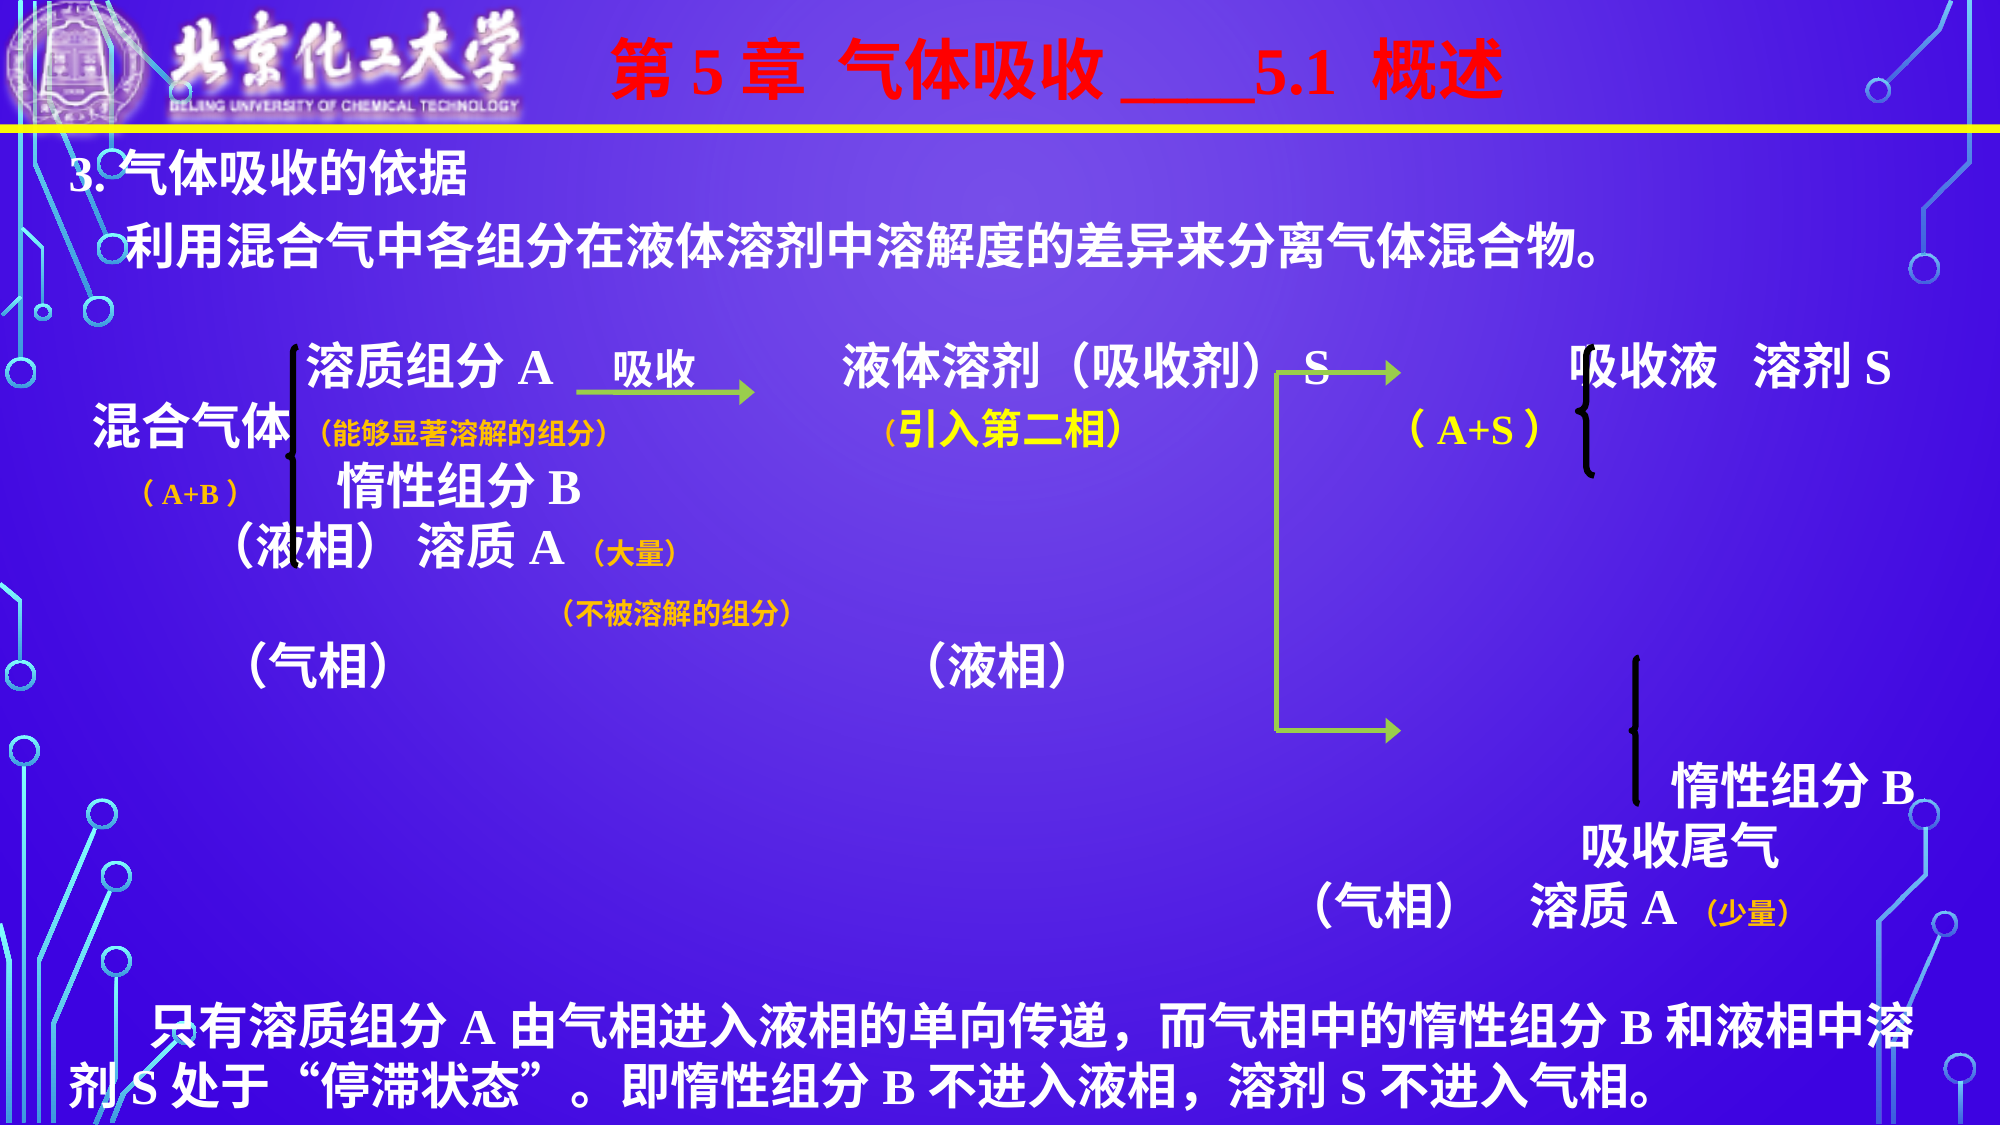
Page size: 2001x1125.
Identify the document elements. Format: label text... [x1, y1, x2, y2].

text_box 3.气体吸收的依据 利用混合气中各组分在液体溶剂中溶解度的差异来分离气体混合物。 溶质组分A 吸收 液体溶剂（吸收剂）S 吸收液 溶剂S 混合气体 （能够显著溶解的组分） （引入第二相） （A+S） （A+B） 惰性组分B （液相） 溶质A（大量） （不被溶解的组分） （气相） （液相） 惰性组分B 吸收尾气 （气相） 溶质A（少量） 只有溶质组分A由气相进入液相的单向传递，而气相中的惰性组分B和液相中溶剂S处于“停滞状态”。即惰性组分B不进入液相，溶剂S不进入气相。 [53, 134, 1946, 1122]
text_box [1578, 346, 1595, 476]
text_box [288, 346, 298, 566]
picture [5, 0, 531, 124]
text_box [1631, 657, 1640, 804]
text_box 第5章 气体吸收____5.1 概述 [593, 20, 1595, 116]
